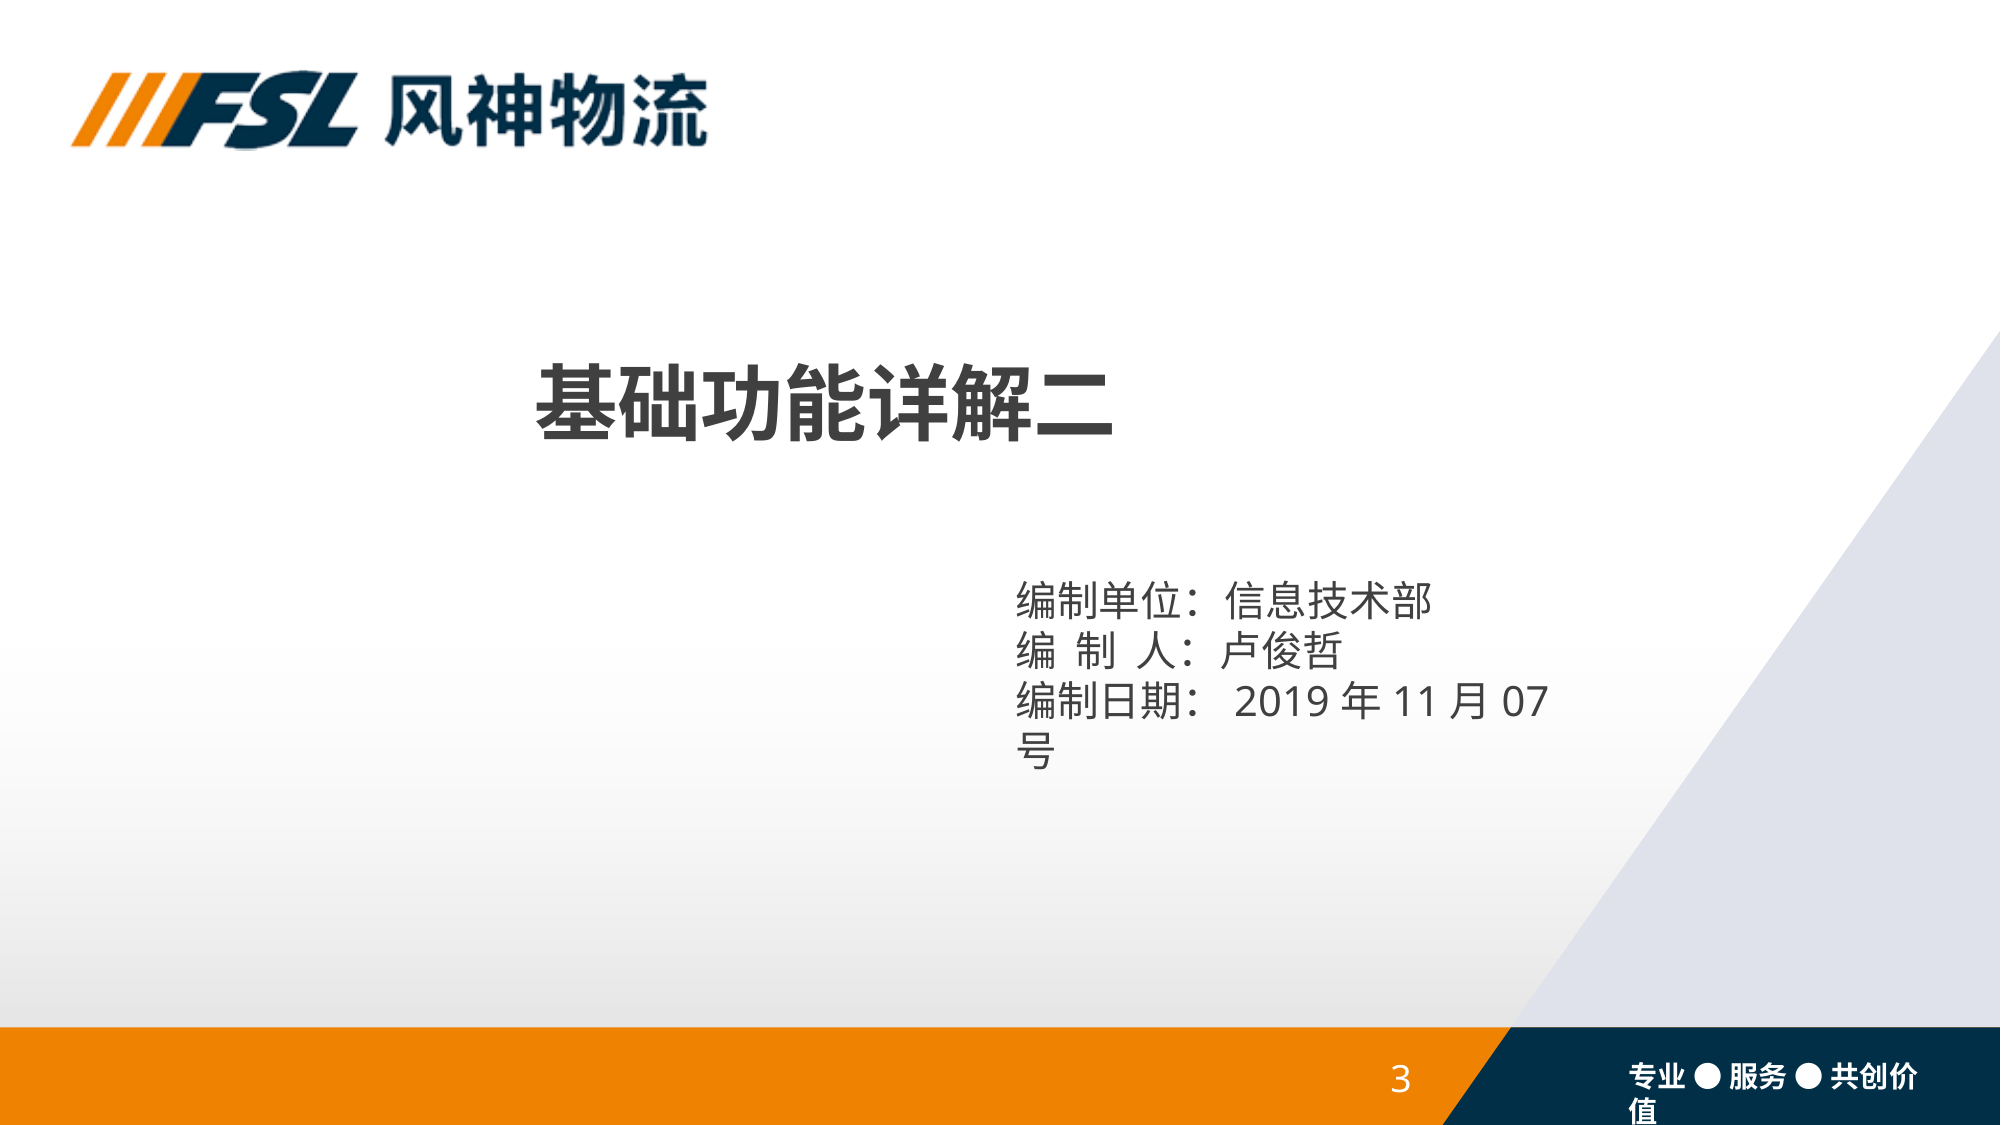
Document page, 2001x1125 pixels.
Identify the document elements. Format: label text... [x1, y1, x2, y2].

picture [68, 69, 711, 151]
title 基础功能详解二 [75, 330, 1576, 484]
subtitle 编制单位：信息技术部 编 制 人：卢俊哲 编制日期：2019年11月07号 [1000, 567, 1595, 791]
